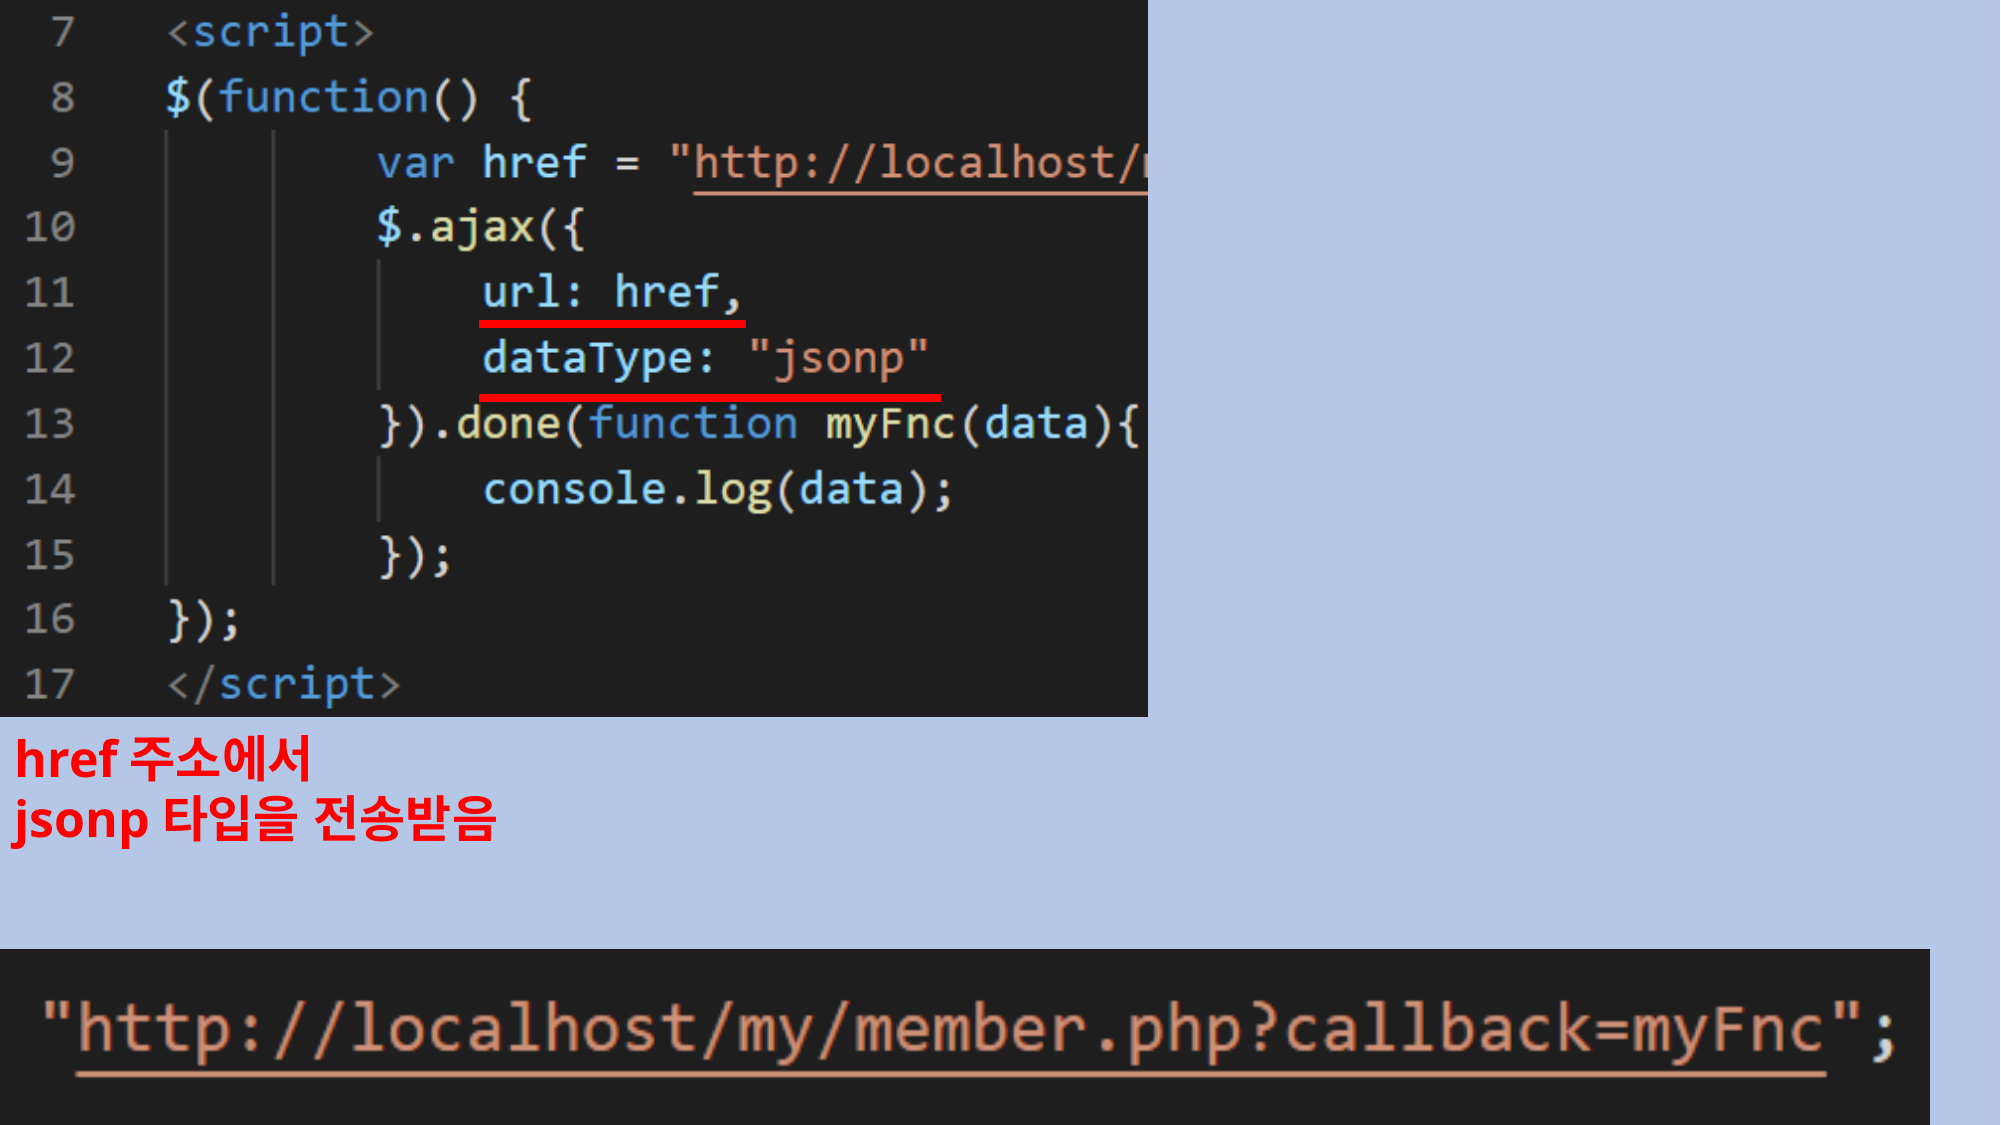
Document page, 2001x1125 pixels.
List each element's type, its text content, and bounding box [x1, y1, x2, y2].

picture [0, 949, 1930, 1125]
text_box href주소에서 jsonp타입을 전송받음 [0, 719, 1982, 855]
picture [0, 0, 1148, 717]
